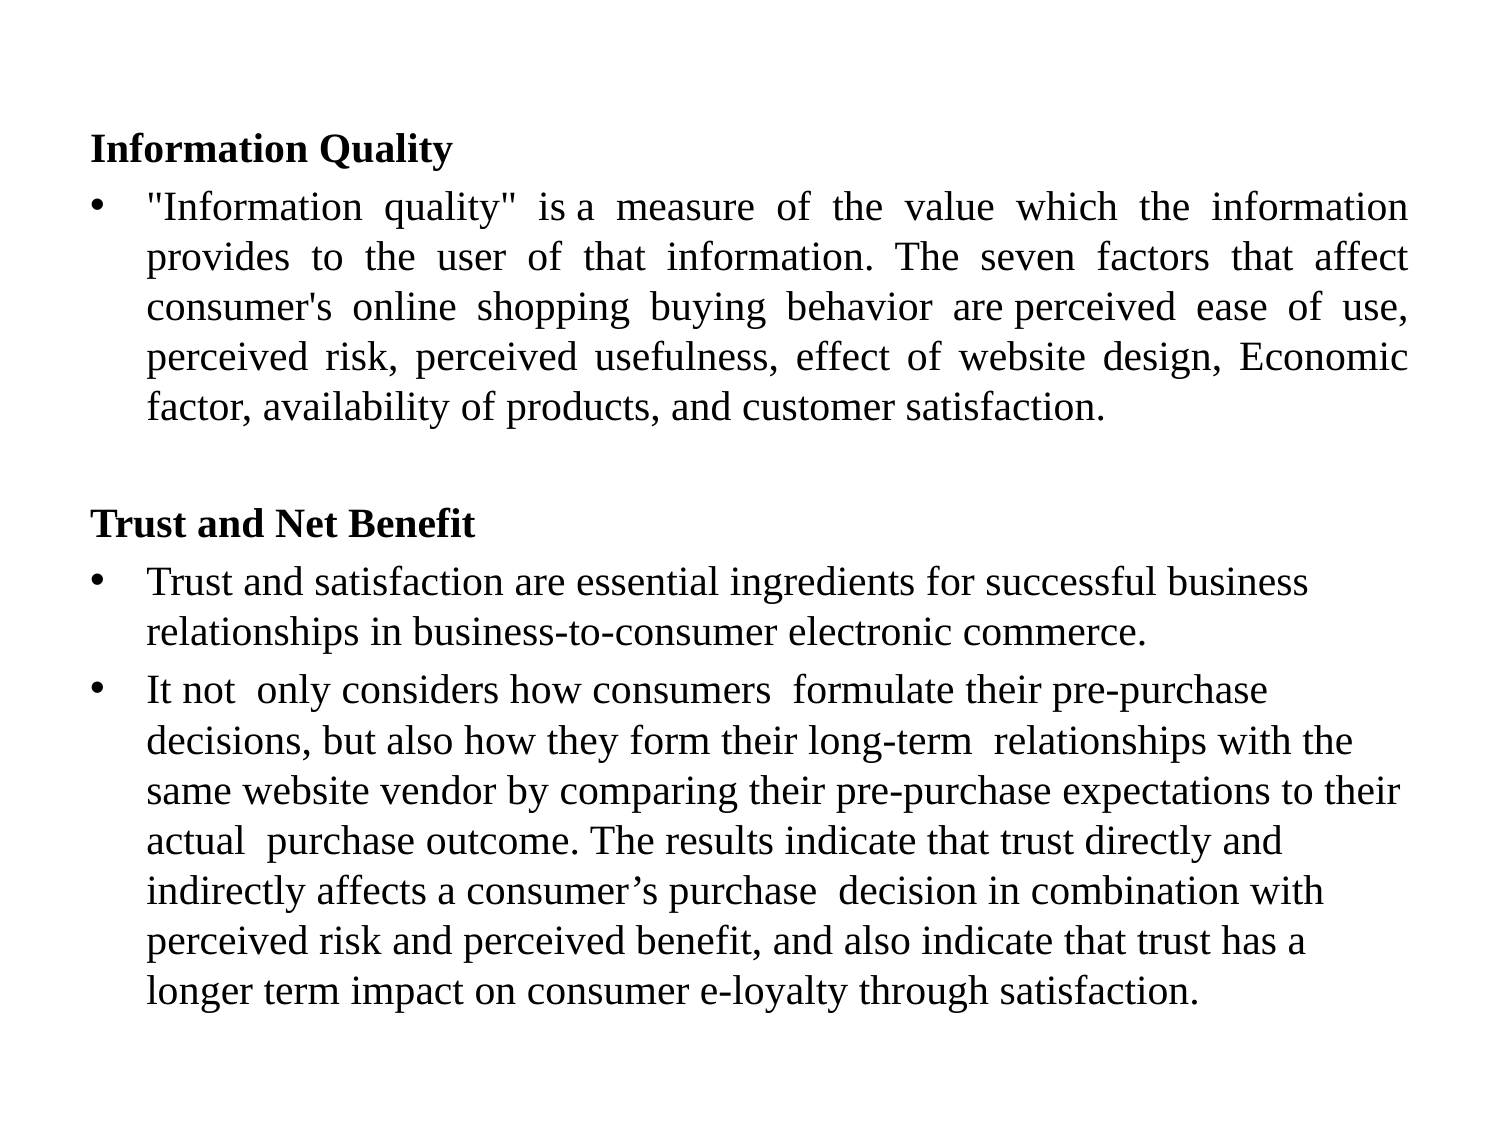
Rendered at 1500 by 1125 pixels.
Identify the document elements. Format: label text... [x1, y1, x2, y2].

list Information Quality "Information quality" is a measure of the value which the information provides to the user of that information. The seven factors that affect consumer's online shopping buying behavior are perceived ease of use, perceived risk, perceived usefulness, effect of website design, Economic factor, availability of products, and customer satisfaction. Trust and Net Benefit Trust and satisfaction are essential ingredients for successful business relationships in business-to-consumer electronic commerce. It not only considers how consumers formulate their pre-purchase decisions, but also how they form their long-term relationships with the same website vendor by comparing their pre-purchase expectations to their actual purchase outcome. The results indicate that trust directly and indirectly affects a consumer’s purchase decision in combination with perceived risk and perceived benefit, and also indicate that trust has a longer term impact on consumer e-loyalty through satisfaction. [75, 113, 1425, 1055]
